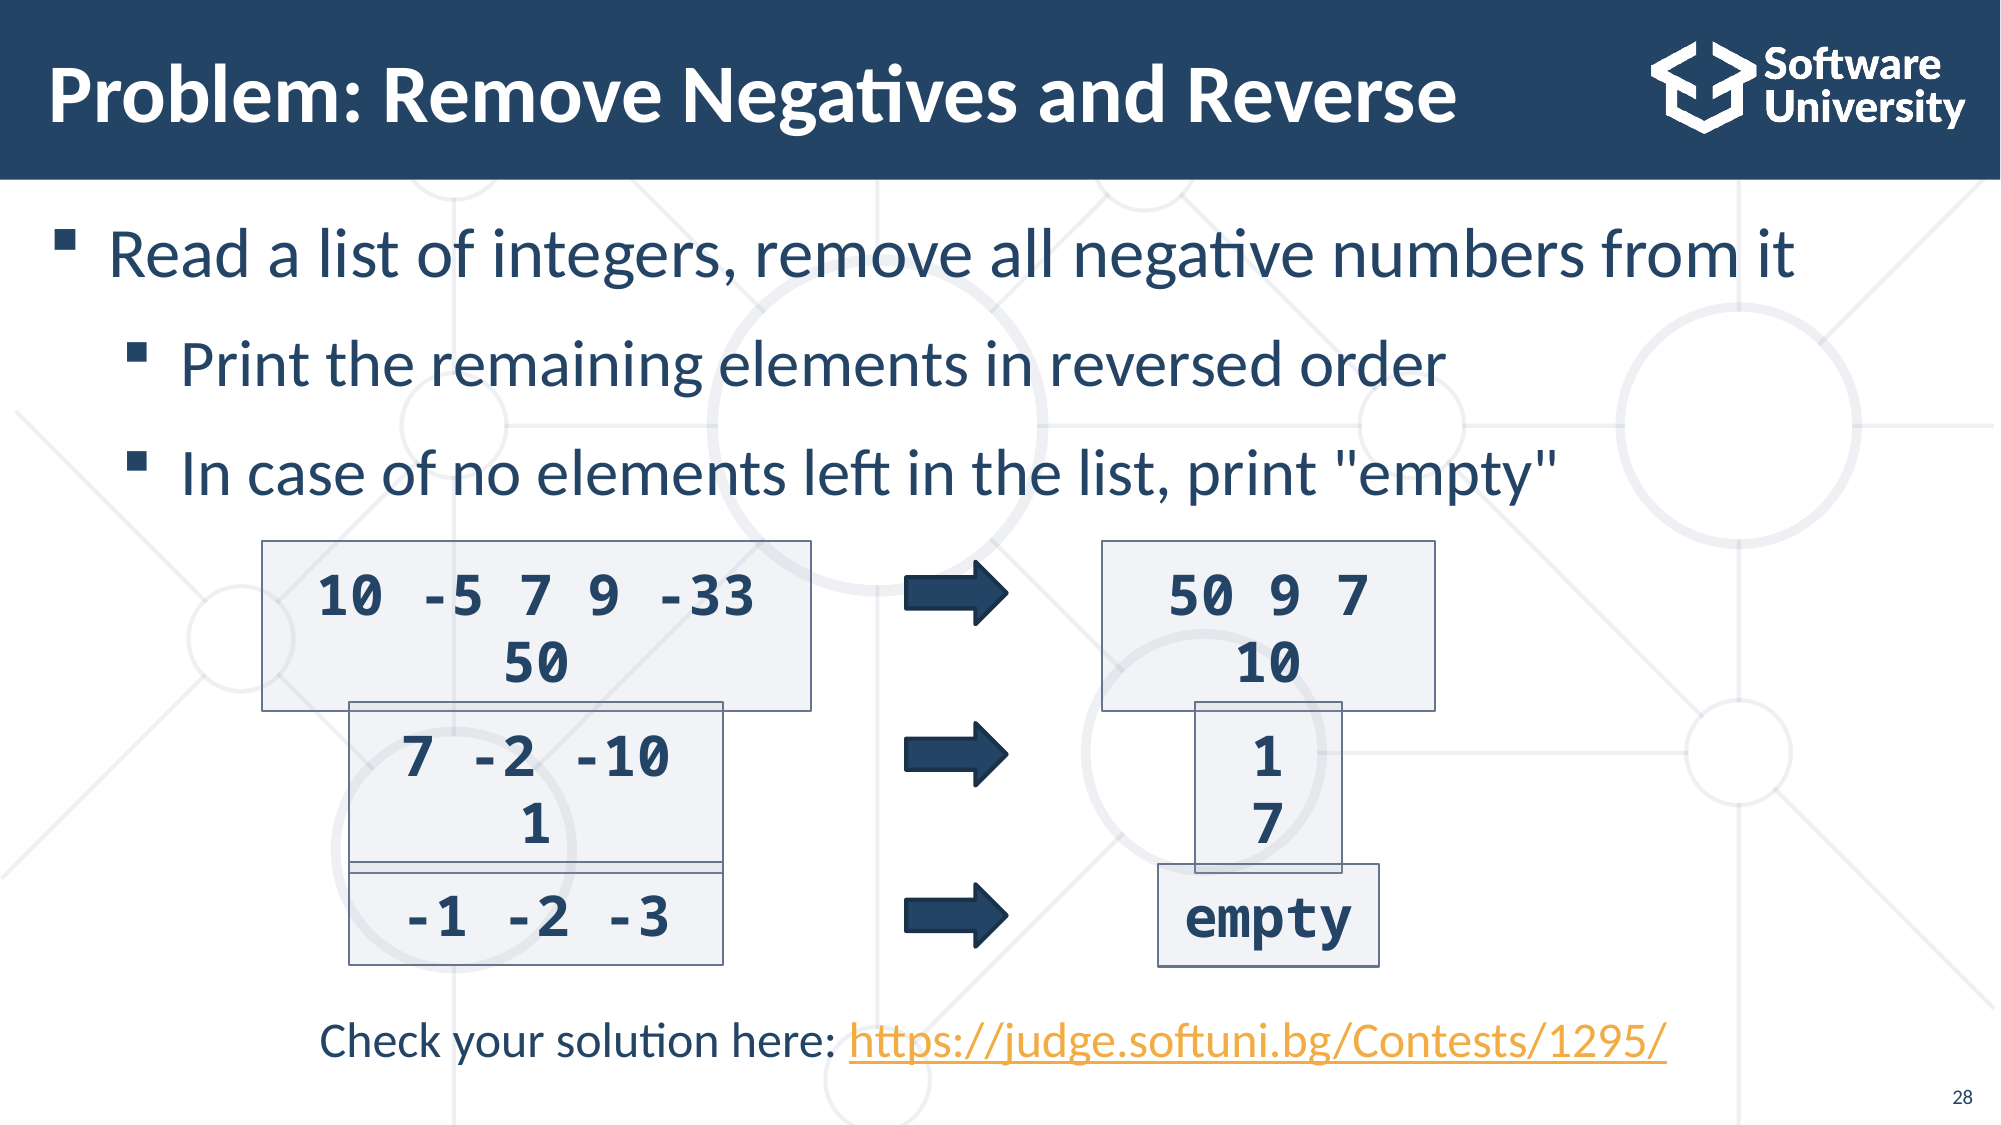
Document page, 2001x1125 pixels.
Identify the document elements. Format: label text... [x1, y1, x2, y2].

title Problem: Remove Negatives and Reverse [31, 16, 1625, 162]
text_box [904, 721, 1009, 788]
text_box 50 9 7 10 [1101, 541, 1436, 712]
text_box Check your solution here: https://judge.softuni.bg/Contests/1295/ [124, 999, 1863, 1075]
text_box empty [1158, 863, 1379, 967]
list Read a list of integers, remove all negative numbers from it Print the remaining elements in reversed order In case of no elements left in the list, print "empty" [31, 196, 1970, 1000]
text_box [904, 882, 1009, 949]
text_box 7 -2 -10 1 [349, 702, 724, 862]
text_box [904, 559, 1009, 627]
text_box 1 7 [1195, 702, 1342, 863]
text_box 10 -5 7 9 -33 50 [261, 541, 811, 712]
text_box -1 -2 -3 [349, 862, 724, 966]
slide_number 28 [1927, 1067, 1989, 1117]
picture [1651, 41, 1966, 134]
